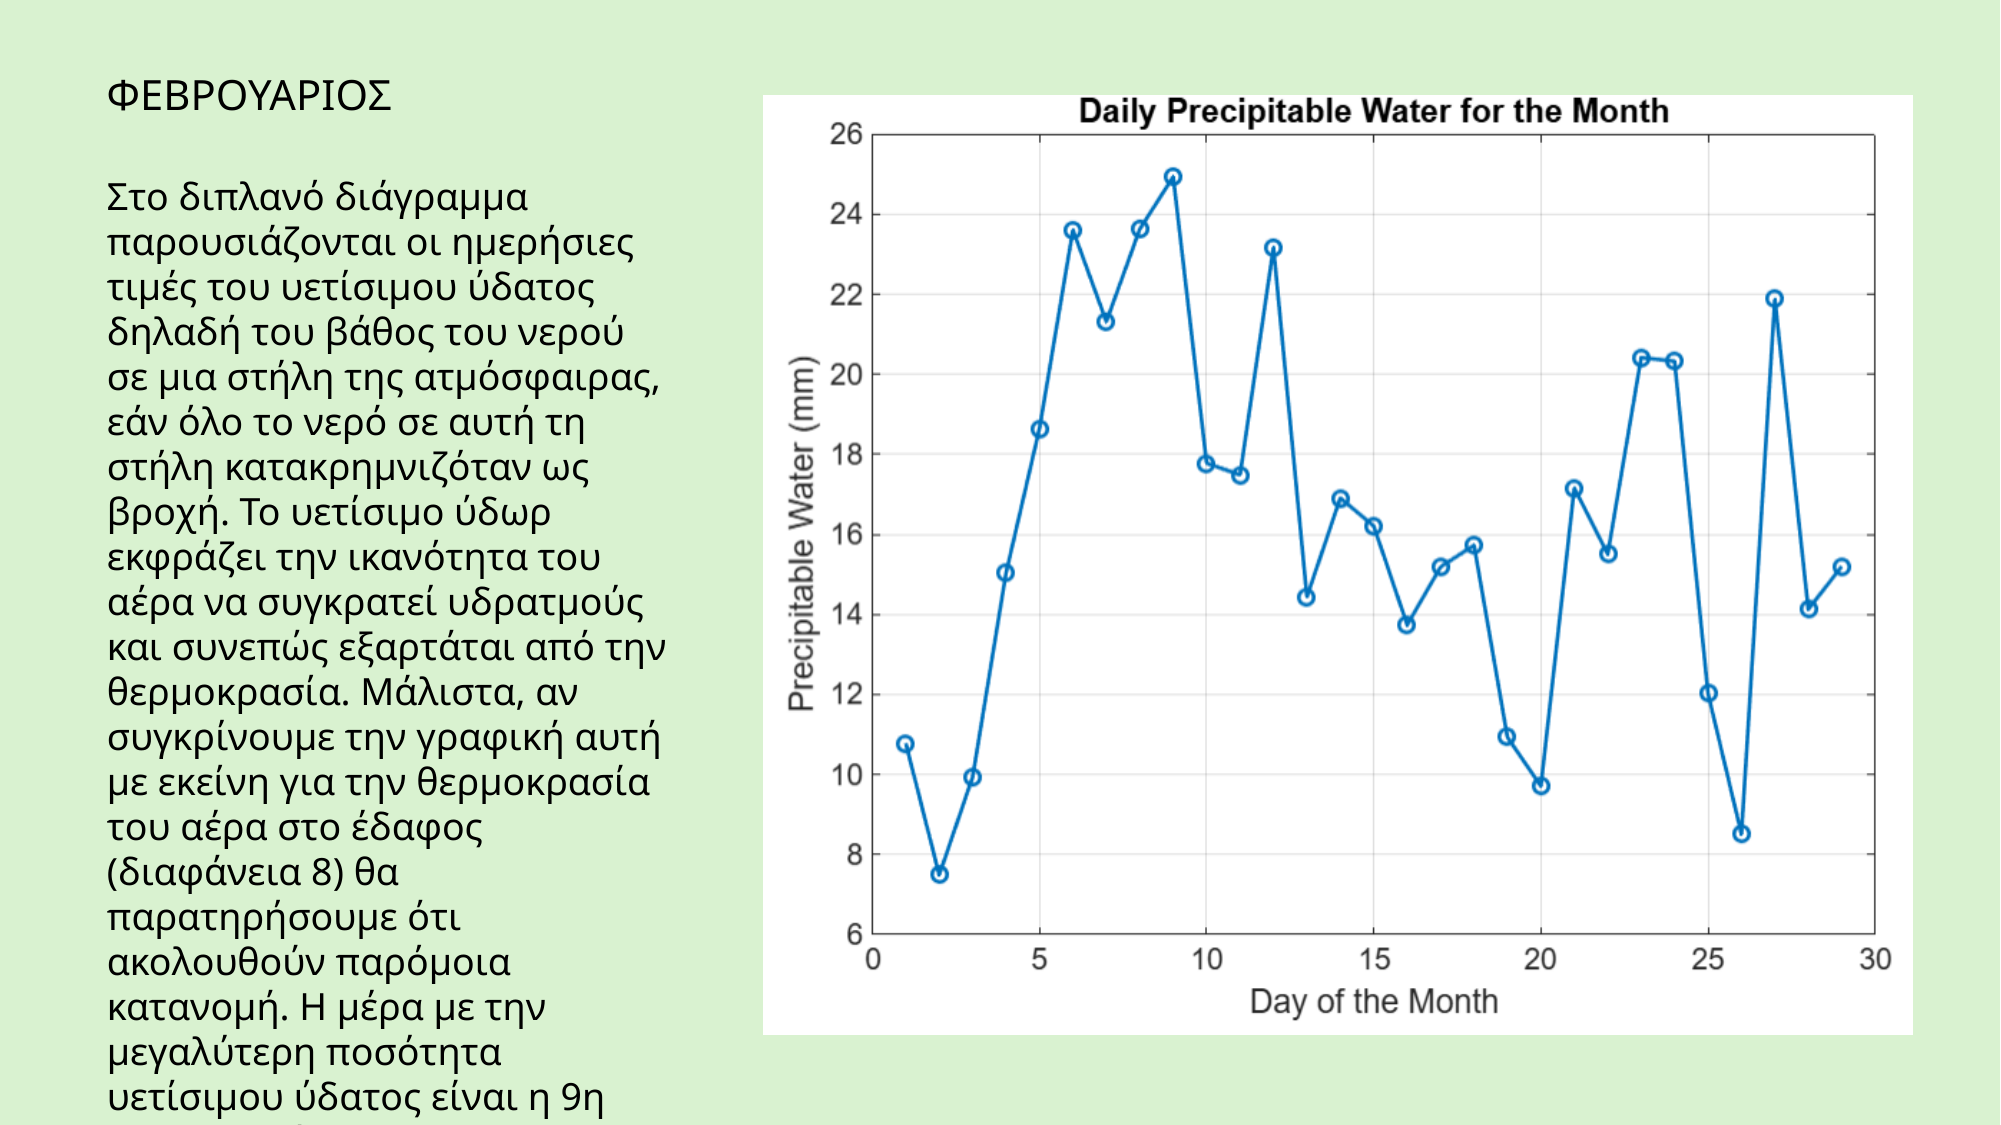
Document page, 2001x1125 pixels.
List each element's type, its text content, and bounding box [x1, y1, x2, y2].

text_box Στο διπλανό διάγραμμα παρουσιάζονται οι ημερήσιες τιμές του υετίσιμου ύδατος δηλαδή του βάθος του νερού σε μια στήλη της ατμόσφαιρας, εάν όλο το νερό σε αυτή τη στήλη κατακρημνιζόταν ως βροχή. Το υετίσιμο ύδωρ εκφράζει την ικανότητα του αέρα να συγκρατεί υδρατμούς και συνεπώς εξαρτάται από την θερμοκρασία. Μάλιστα, αν συγκρίνουμε την γραφική αυτή με εκείνη για την θερμοκρασία του αέρα στο έδαφος (διαφάνεια 8) θα παρατηρήσουμε ότι ακολουθούν παρόμοια κατανομή. Η μέρα με την μεγαλύτερη ποσότητα υετίσιμου ύδατος είναι η 9η Φεβρουαρίου. [91, 165, 684, 1125]
picture [763, 94, 1913, 1036]
text_box ΦΕΒΡΟΥΑΡΙΟΣ​ [91, 61, 542, 127]
